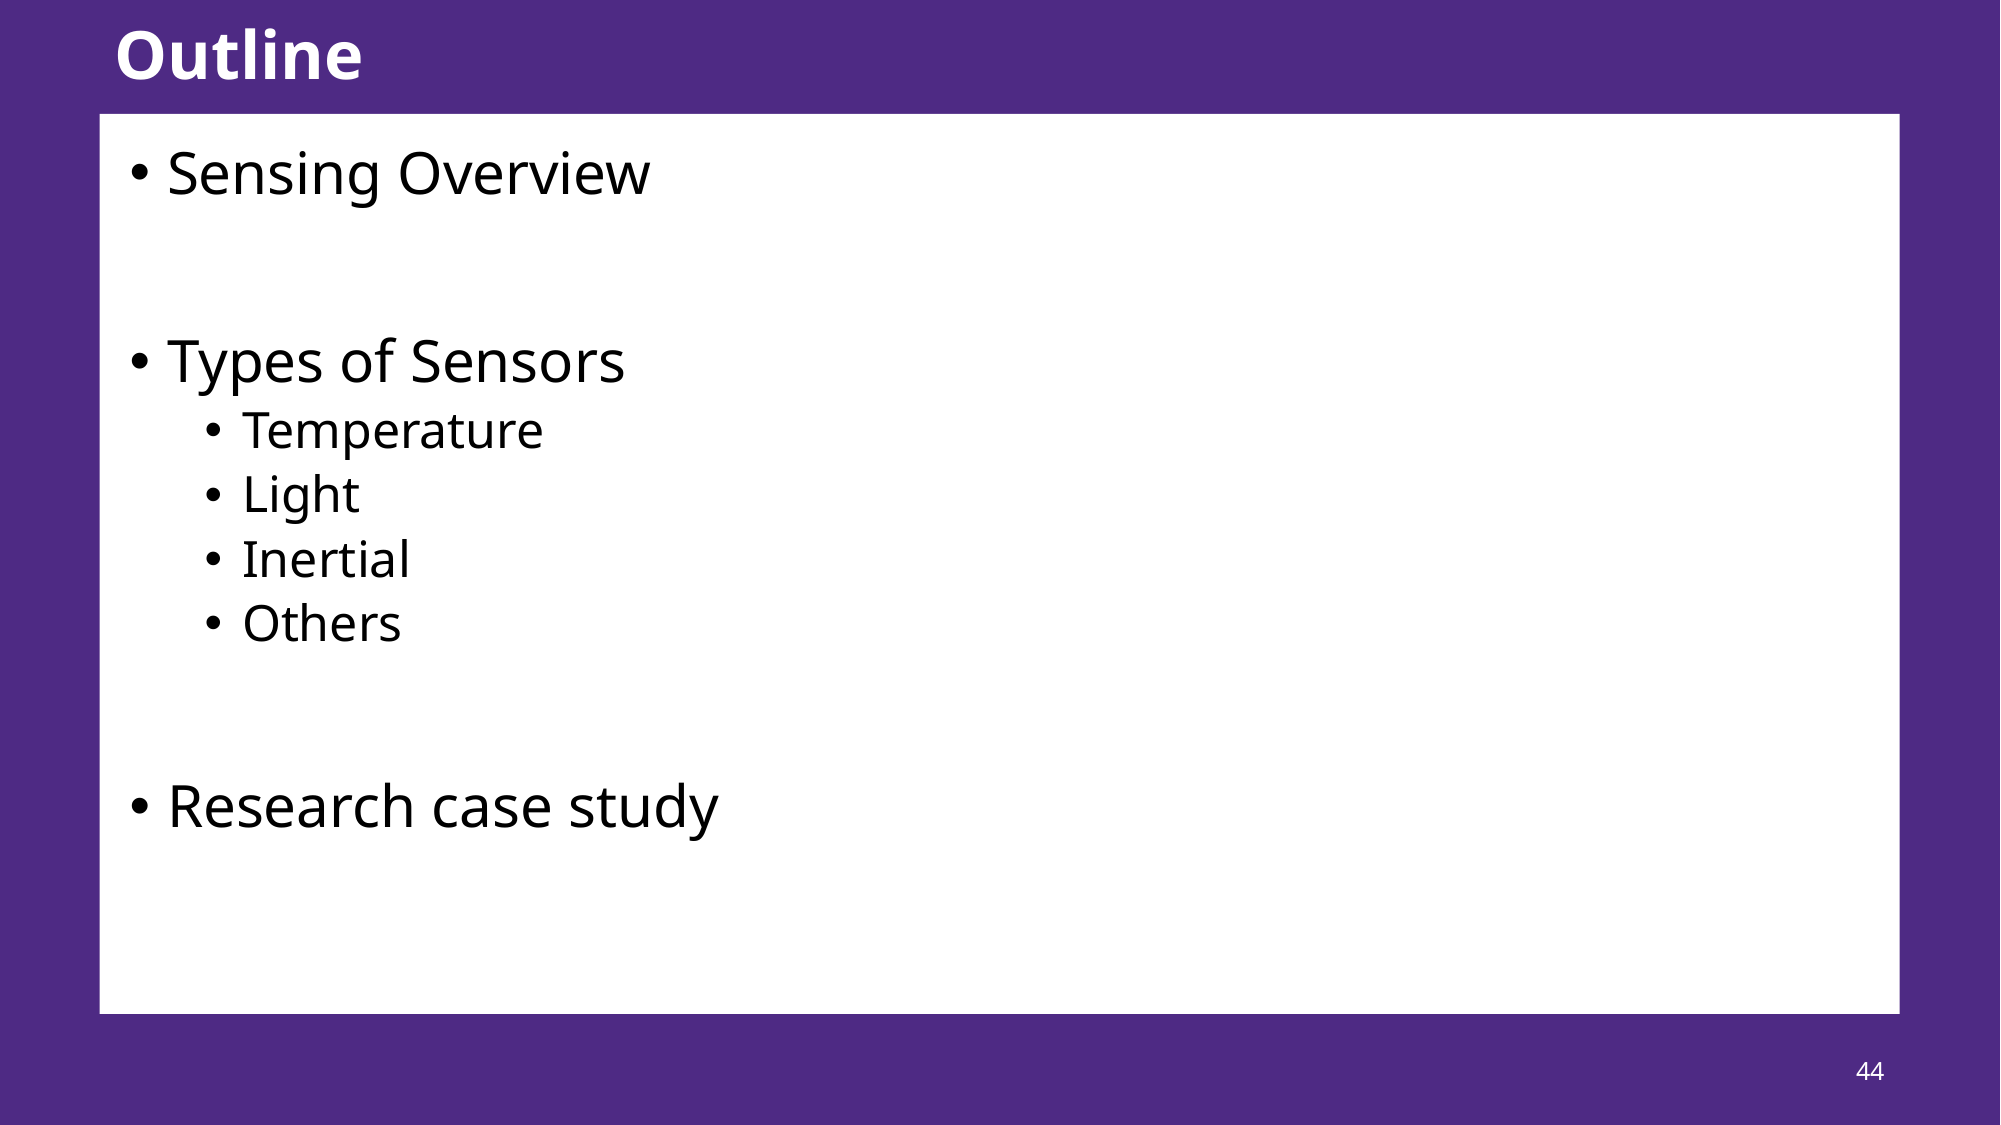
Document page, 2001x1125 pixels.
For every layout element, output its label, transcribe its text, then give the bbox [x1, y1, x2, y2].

list Sensing Overview Types of Sensors Temperature Light Inertial Others Research case study [99, 114, 1900, 1014]
slide_number 44 [1749, 1042, 1900, 1103]
title Outline [99, 1, 1900, 114]
